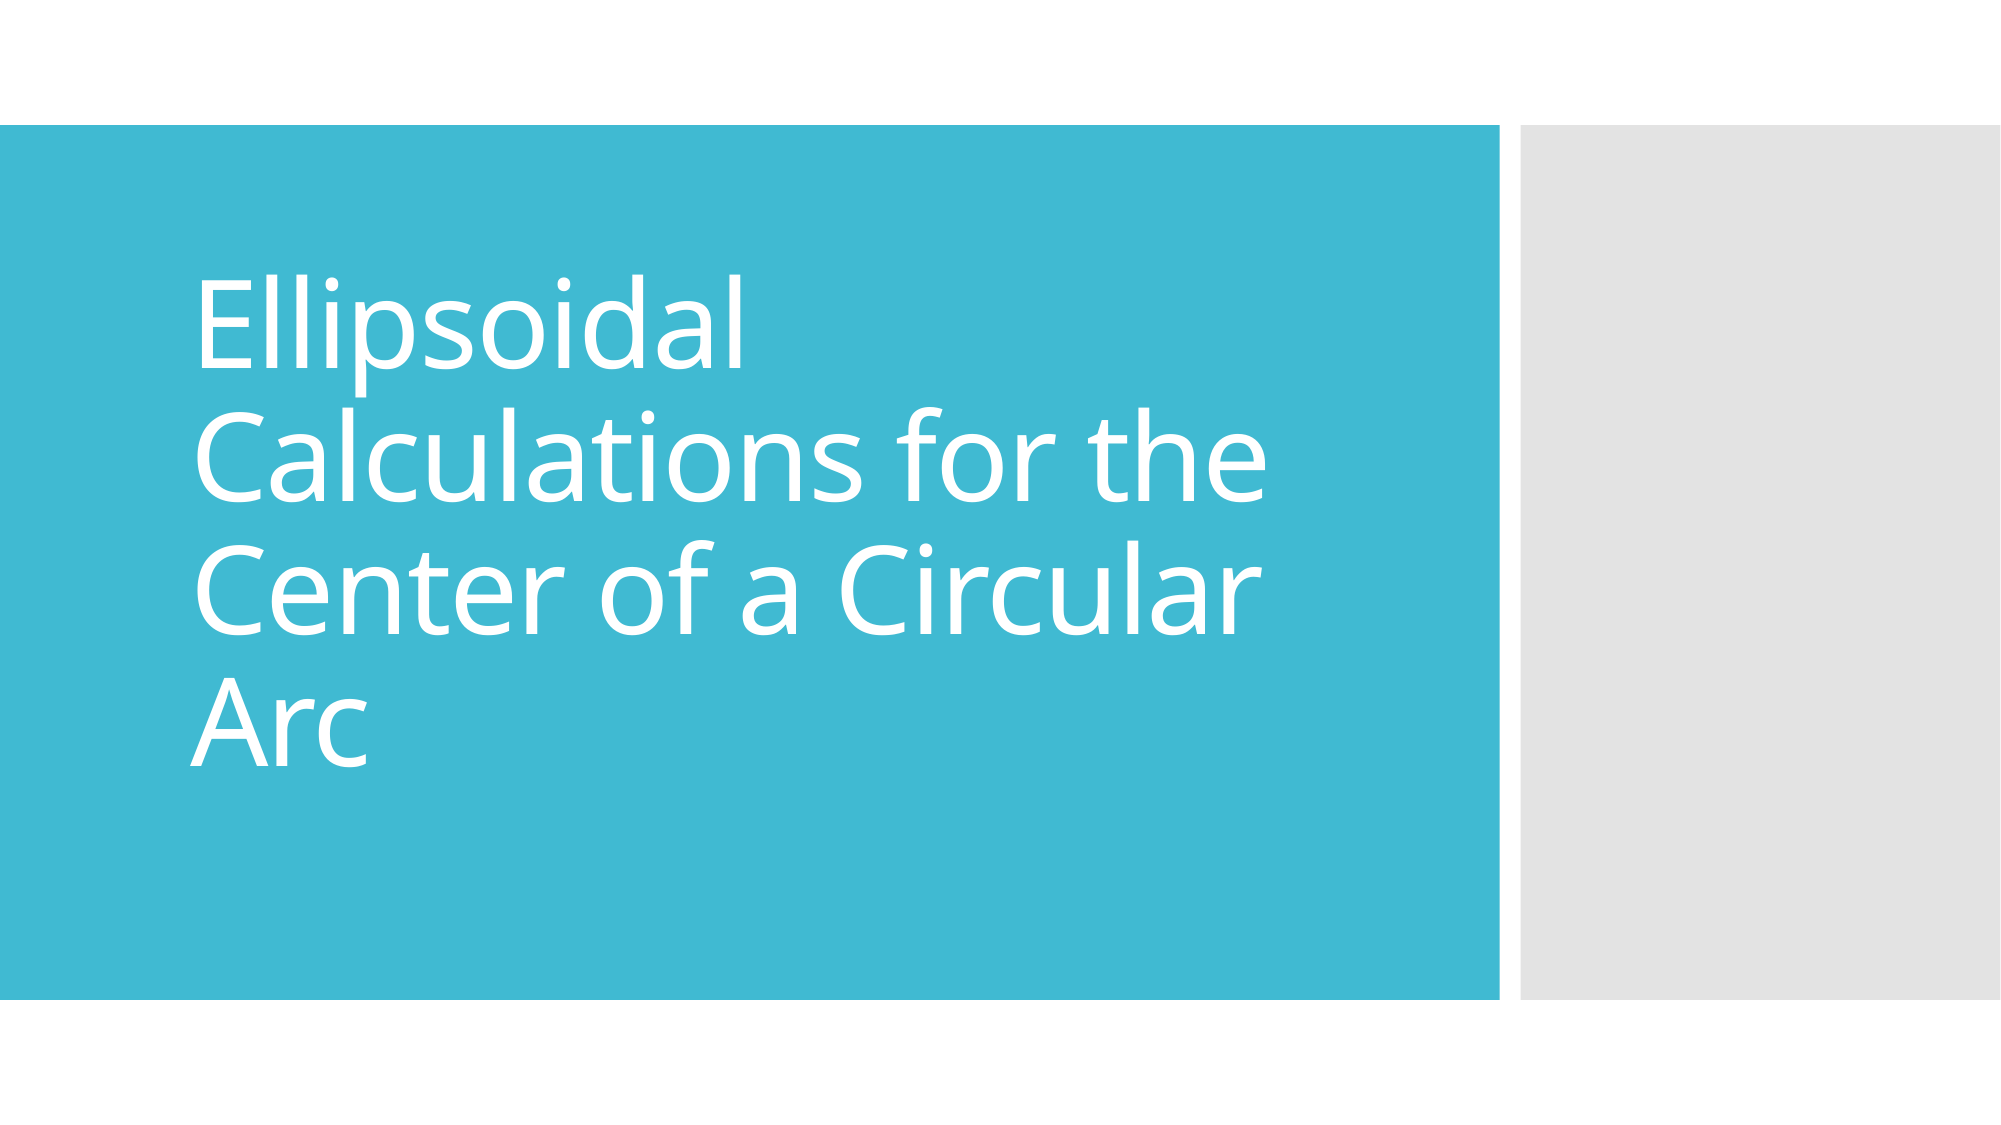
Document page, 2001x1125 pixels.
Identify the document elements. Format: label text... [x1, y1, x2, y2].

title Ellipsoidal Calculations for the Center of a Circular Arc [175, 266, 1376, 801]
